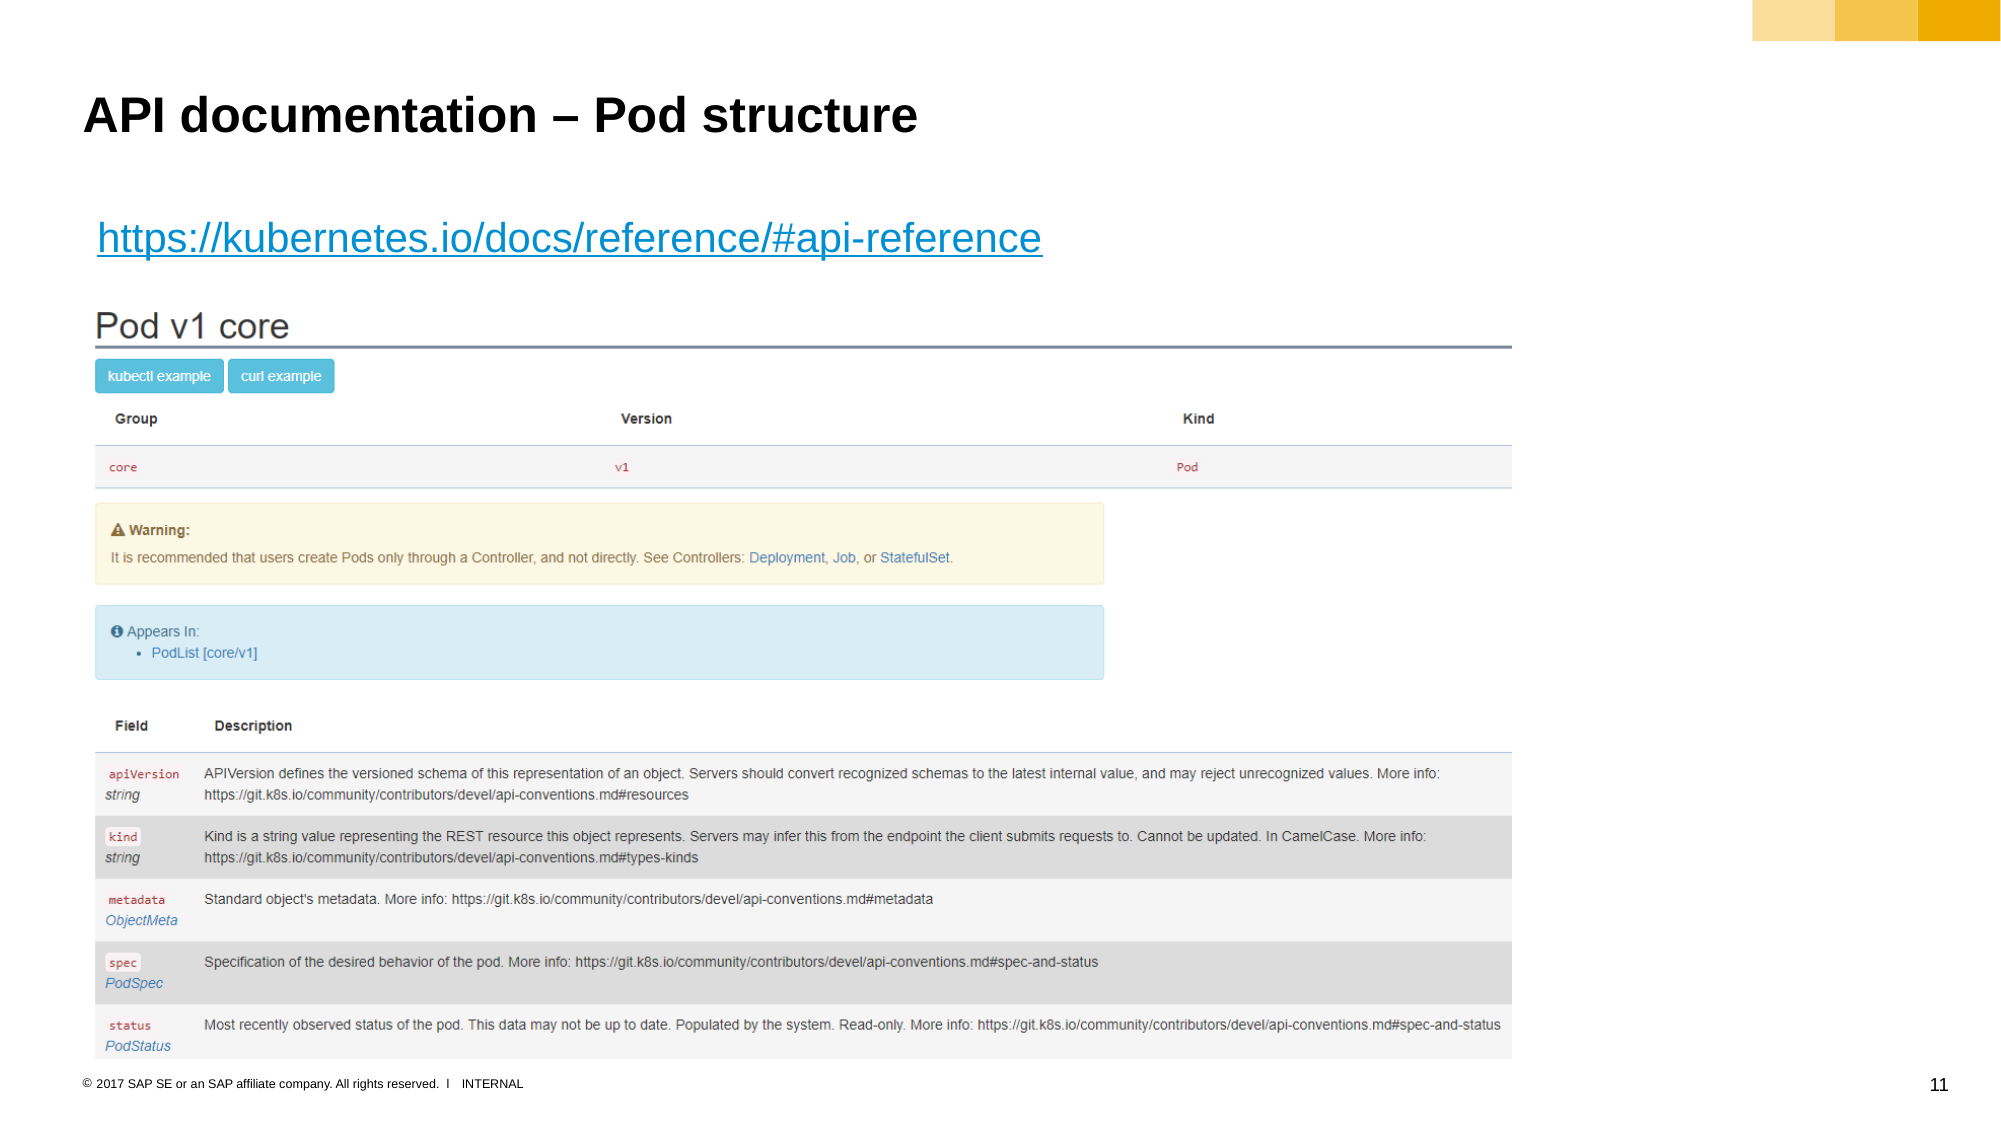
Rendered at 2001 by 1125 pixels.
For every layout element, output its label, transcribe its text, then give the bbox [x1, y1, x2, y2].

picture [82, 298, 1512, 1060]
text_box https://kubernetes.io/docs/reference/#api-reference [82, 203, 1070, 269]
title API documentation – Pod structure [82, 82, 1918, 144]
